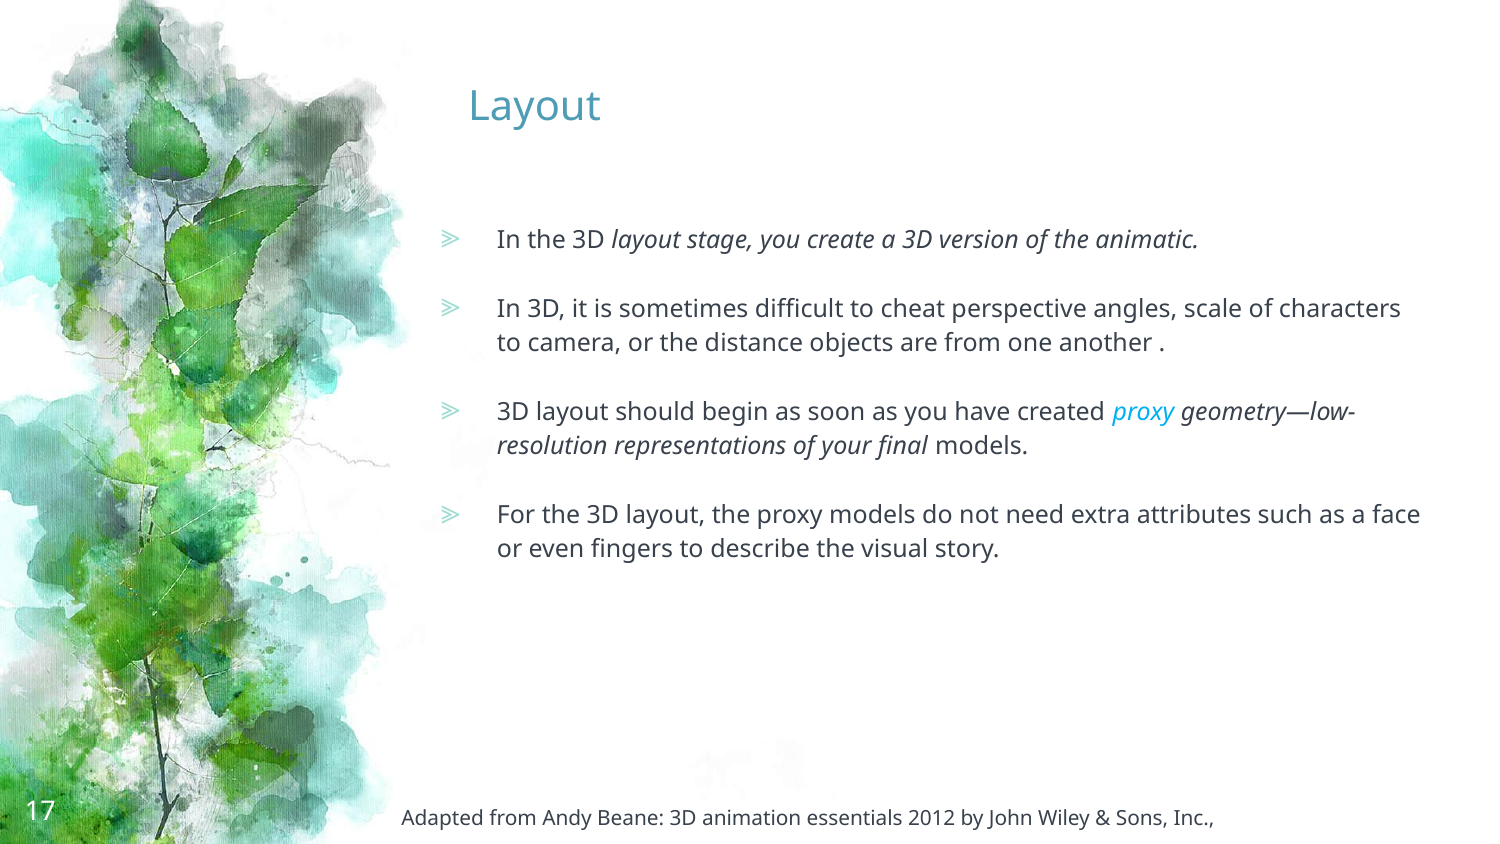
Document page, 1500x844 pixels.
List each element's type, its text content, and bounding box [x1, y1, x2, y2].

slide_number 17 [24, 779, 115, 844]
list In the 3D layout stage, you create a 3D version of the animatic. In 3D, it is sometimes difficult to cheat perspective angles, scale of characters to camera, or the distance objects are from one another . 3D layout should begin as soon as you have created proxy geometry—low-resolution representations of your final models. For the 3D layout, the proxy models do not need extra attributes such as a face or even fingers to describe the visual story. [421, 218, 1430, 787]
title Layout [468, 33, 1425, 129]
picture [0, 0, 1500, 844]
text_box Adapted from Andy Beane: 3D animation essentials 2012 by John Wiley & Sons, Inc., [386, 796, 1278, 832]
